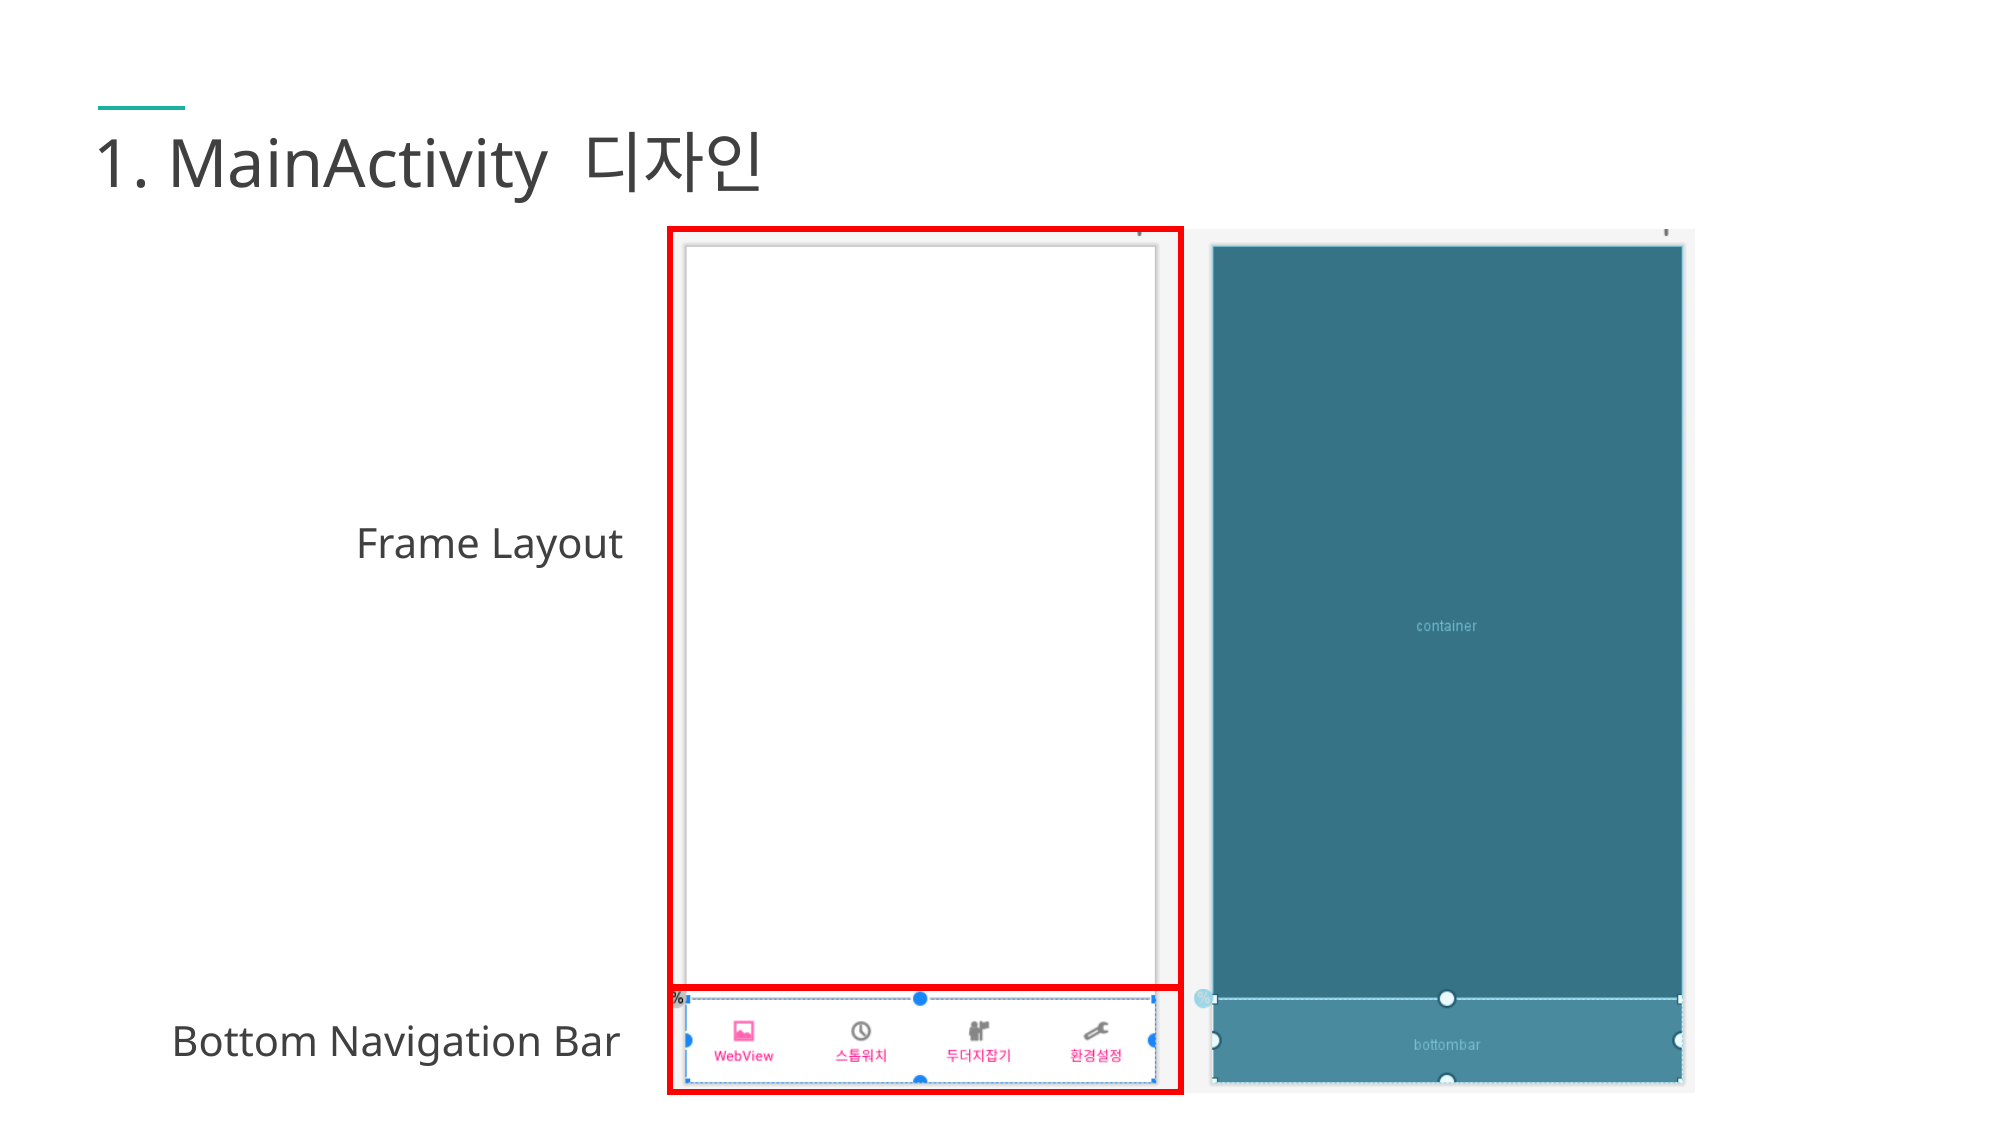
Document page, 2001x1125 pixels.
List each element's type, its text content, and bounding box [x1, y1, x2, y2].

text_box Bottom Navigation Bar [156, 1007, 639, 1072]
text_box Frame Layout [341, 509, 639, 575]
text_box 1. MainActivity 디자인 [78, 113, 782, 209]
picture [670, 229, 1695, 1093]
